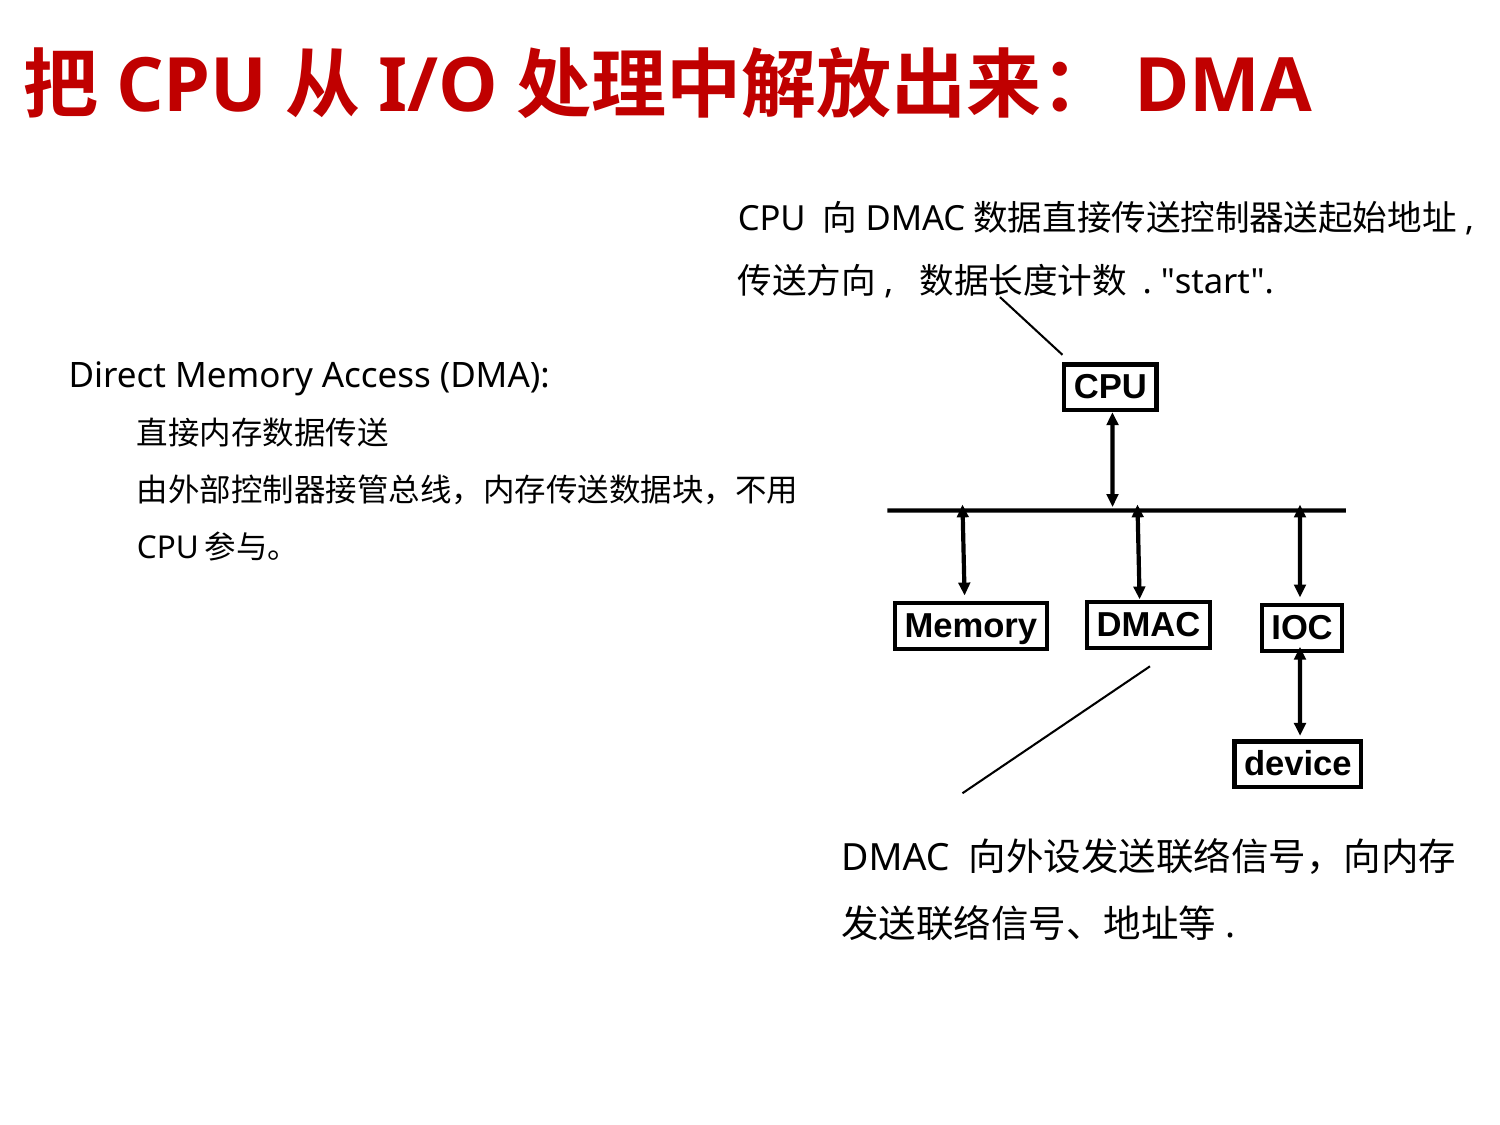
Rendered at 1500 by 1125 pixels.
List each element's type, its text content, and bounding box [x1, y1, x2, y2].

text_box Memory [894, 602, 1047, 649]
text_box [1293, 504, 1307, 598]
list Direct Memory Access (DMA): 直接内存数据传送 由外部控制器接管总线，内存传送数据块，不用CPU参与。 [68, 331, 838, 566]
text_box DMAC [1087, 601, 1211, 648]
title 把CPU从I/O处理中解放出来：DMA [23, 36, 1367, 133]
text_box [1106, 412, 1119, 507]
text_box [956, 504, 971, 596]
text_box CPU [1064, 364, 1157, 411]
text_box DMAC 向外设发送联络信号，向内存 发送联络信号、地址等. [831, 806, 1466, 950]
text_box [1293, 647, 1307, 736]
text_box device [1234, 741, 1362, 788]
text_box CPU 向DMAC数据直接传送控制器送起始地址, 传送方向, 数据长度计数 . "start". [728, 171, 1493, 304]
text_box [1131, 504, 1146, 599]
text_box IOC [1261, 604, 1343, 651]
